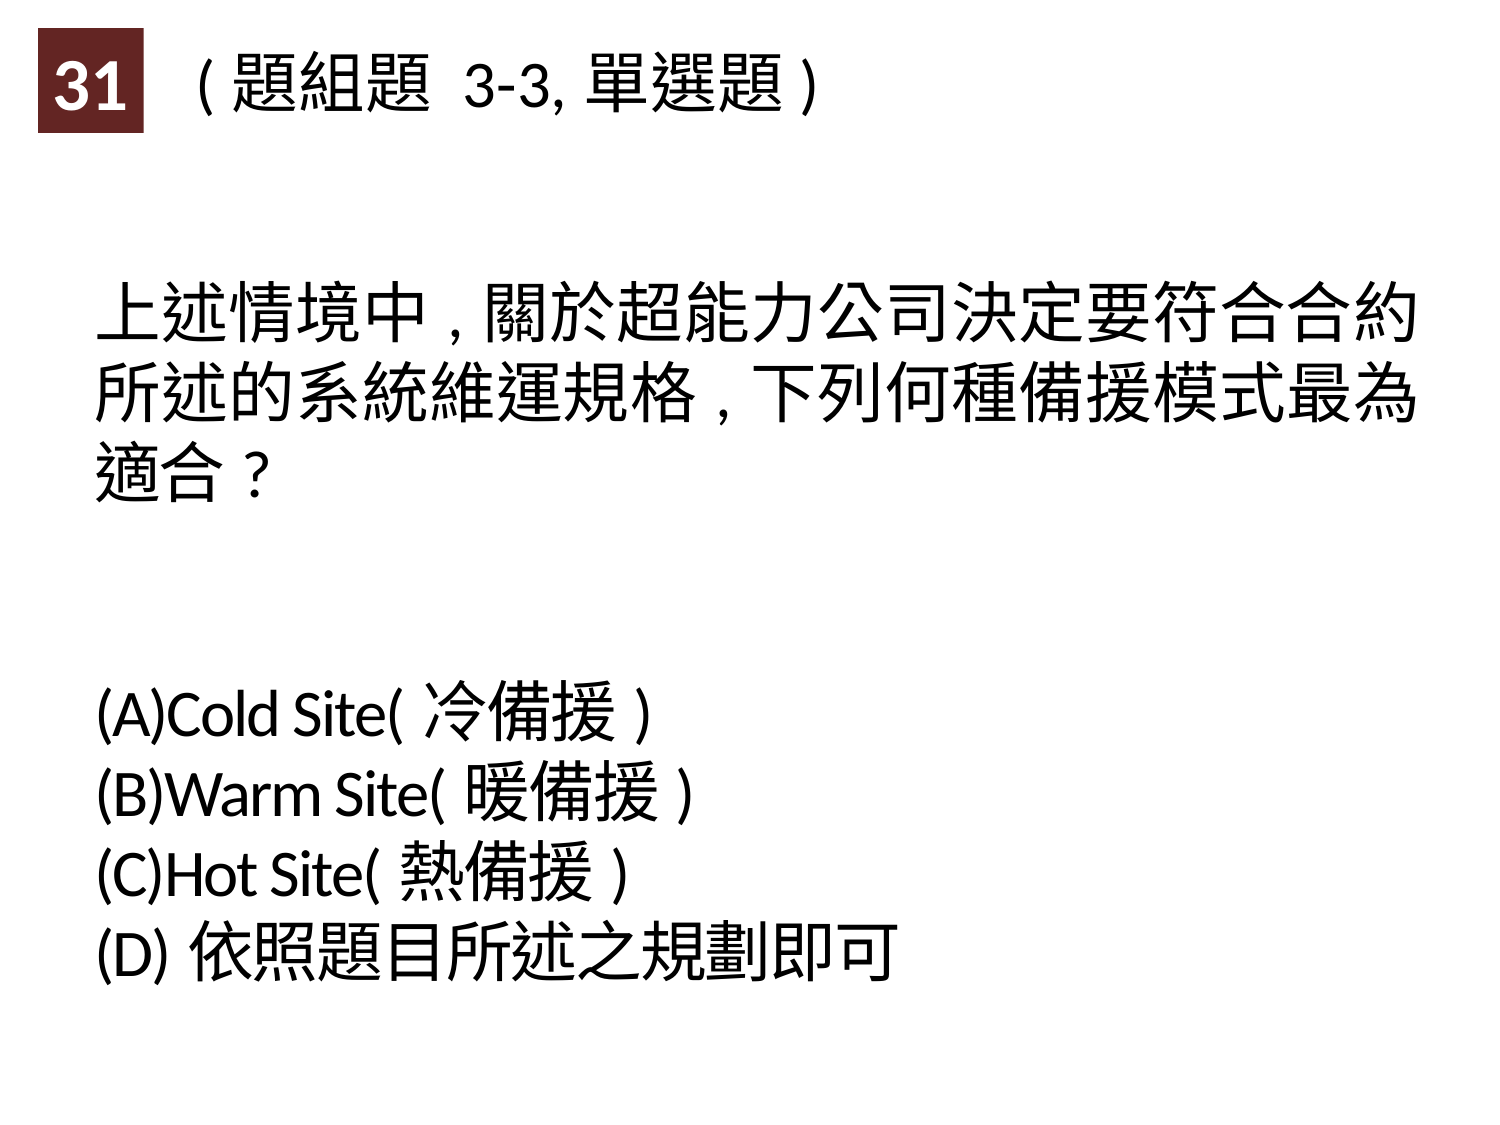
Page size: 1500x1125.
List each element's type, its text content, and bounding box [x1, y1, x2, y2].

text_box 31 [38, 28, 144, 133]
text_box 上述情境中,關於超能力公司決定要符合合約所述的系統維運規格,下列何種備援模式最為適合? (A)Cold Site(冷備援) (B)Warm Site(暖備援) (C)Hot Site(熱備援) (D)依照題目所述之規劃即可 [79, 263, 1433, 998]
text_box (題組題 3-3,單選題) [180, 33, 835, 128]
